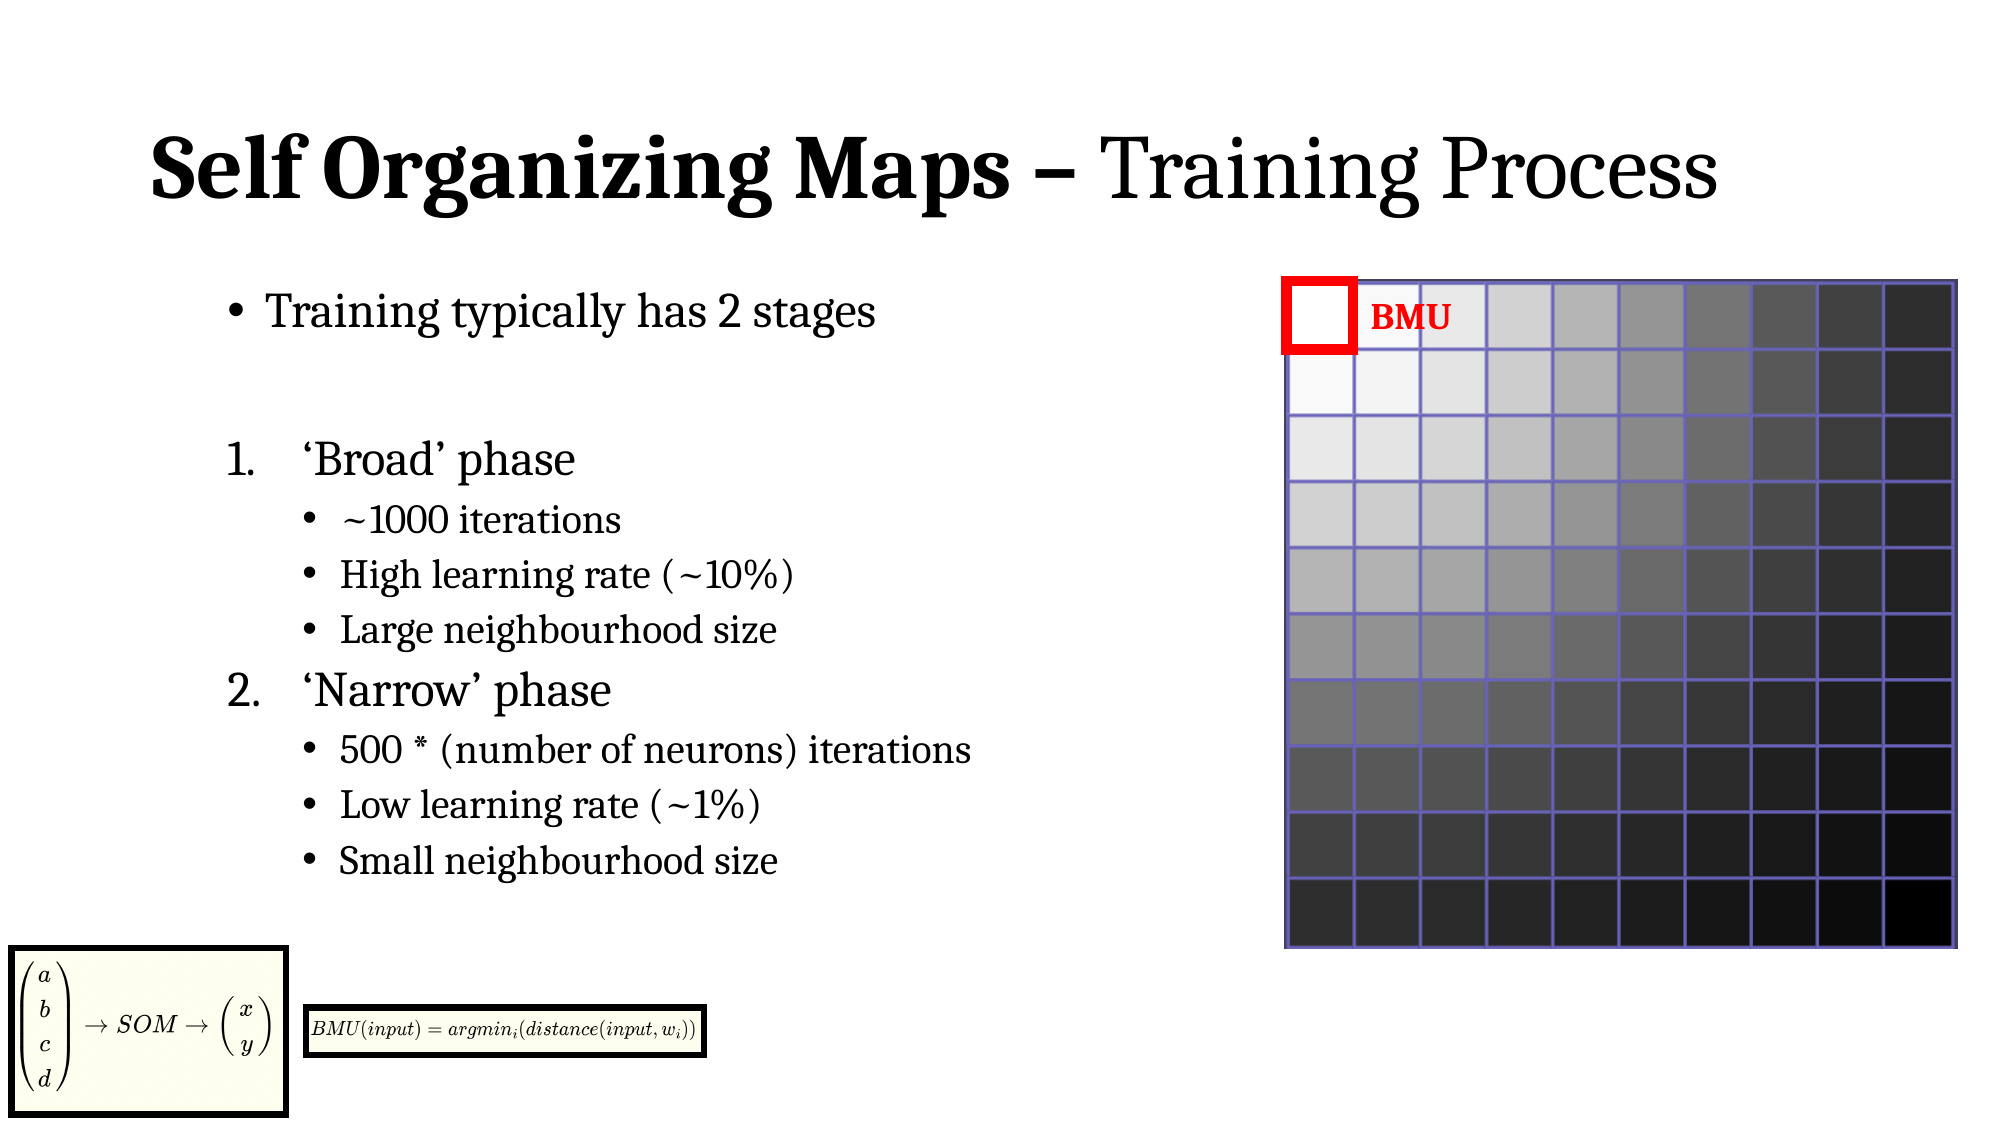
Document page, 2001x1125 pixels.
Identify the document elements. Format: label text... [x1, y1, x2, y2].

title Self Organizing Maps – Training Process [137, 59, 1863, 278]
list Training typically has 2 stages ‘Broad’ phase ~1000 iterations High learning rate (~10%) Large neighbourhood size ‘Narrow’ phase 500 * (number of neurons) iterations Low learning rate (~1%) Small neighbourhood size [137, 277, 1269, 992]
picture [309, 1010, 702, 1053]
picture [14, 951, 284, 1112]
picture [1284, 279, 1958, 949]
